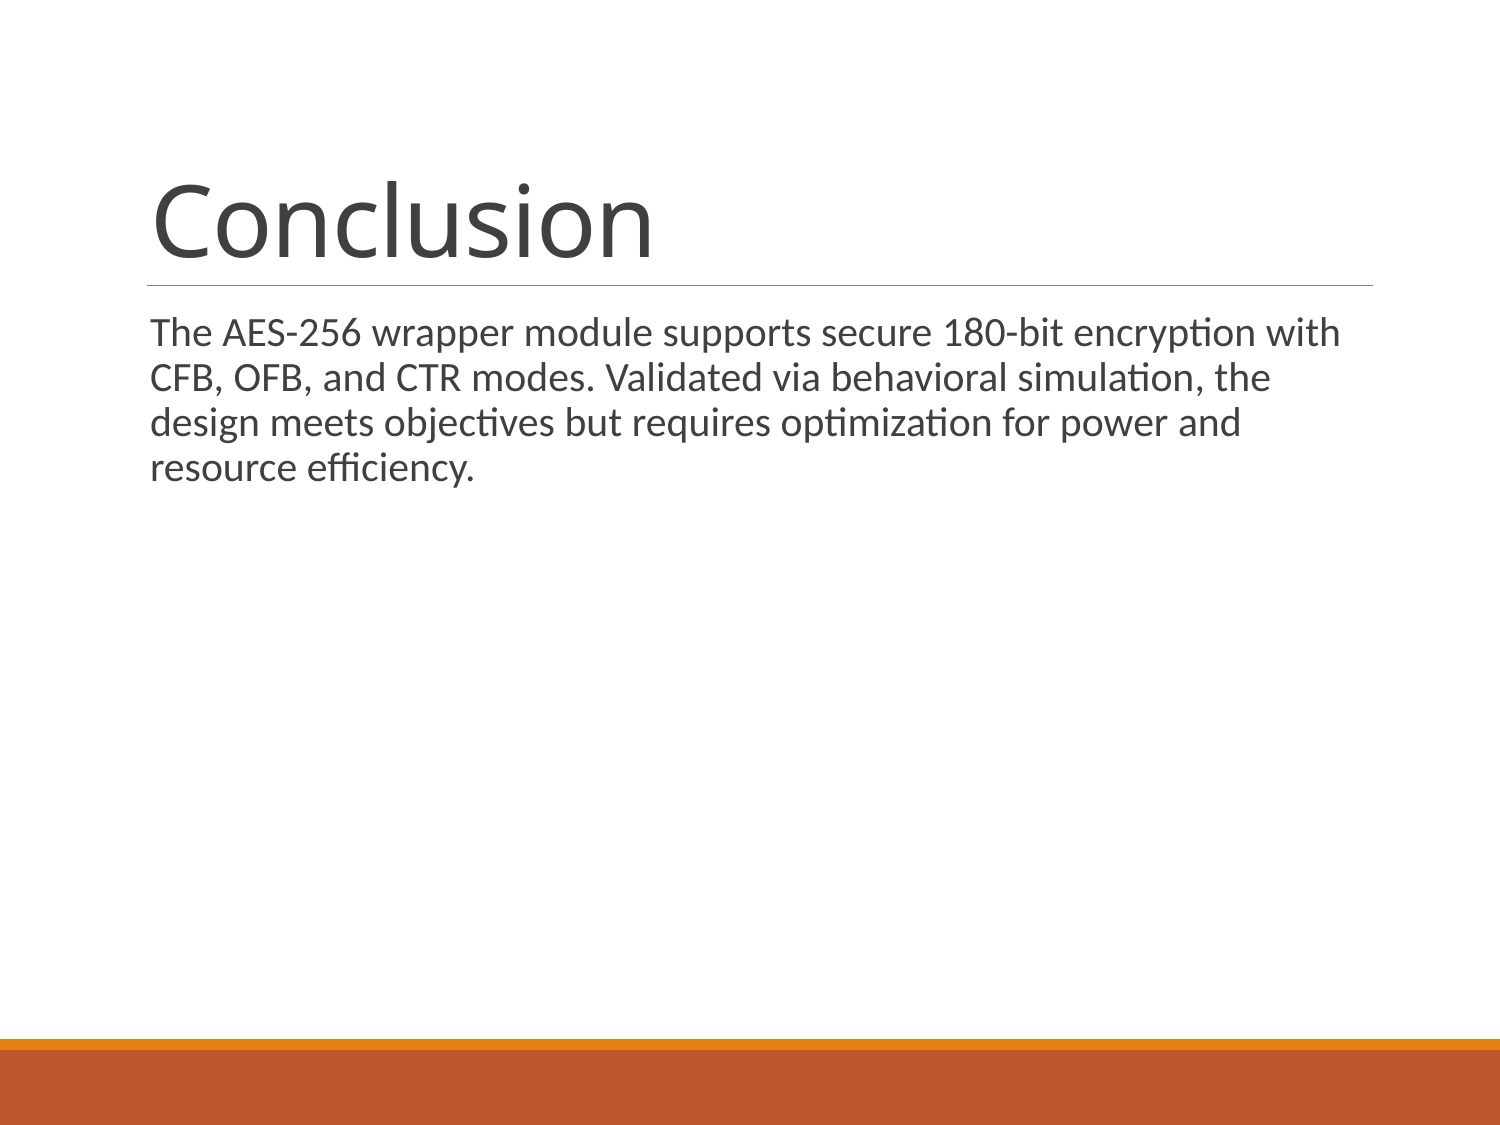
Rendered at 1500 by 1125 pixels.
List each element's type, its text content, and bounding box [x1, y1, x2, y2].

list The AES-256 wrapper module supports secure 180-bit encryption with CFB, OFB, and CTR modes. Validated via behavioral simulation, the design meets objectives but requires optimization for power and resource efficiency. [135, 302, 1373, 963]
title Conclusion [135, 47, 1373, 285]
